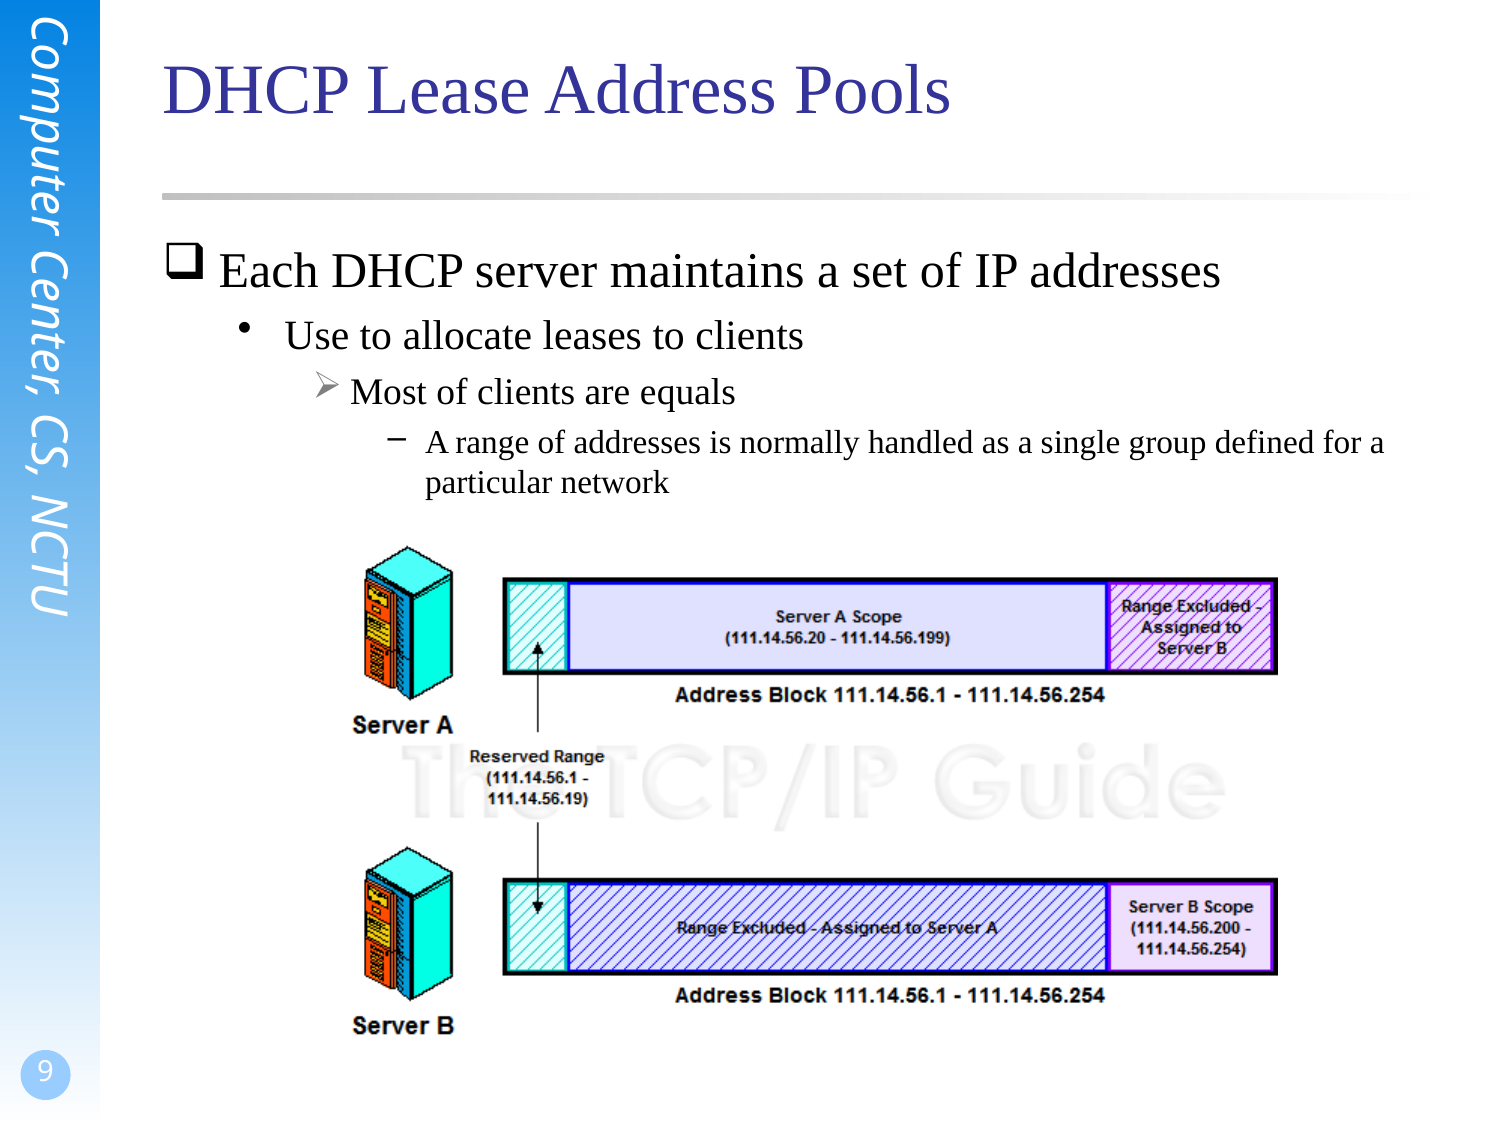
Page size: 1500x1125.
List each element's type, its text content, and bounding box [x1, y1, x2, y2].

picture [312, 537, 1278, 1063]
title DHCP Lease Address Pools [162, 42, 1438, 231]
list Each DHCP server maintains a set of IP addresses Use to allocate leases to clients Most of clients are equals A range of addresses is normally handled as a single group defined for a particular network [162, 237, 1438, 1000]
